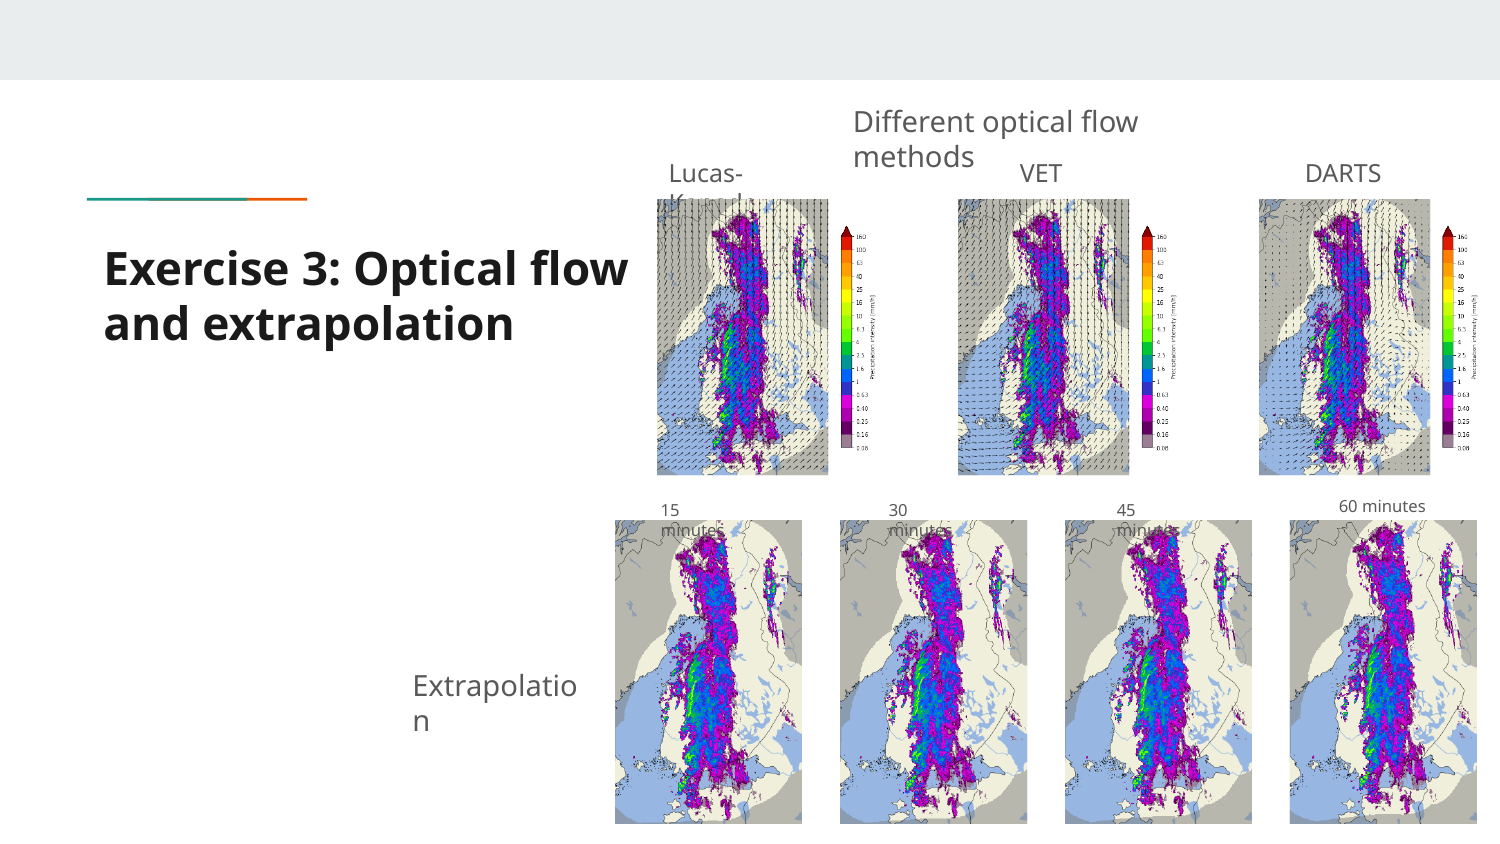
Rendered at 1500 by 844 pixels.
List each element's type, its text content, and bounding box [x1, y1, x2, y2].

text_box 30 minutes [873, 488, 988, 517]
text_box Extrapolation [397, 651, 604, 752]
picture [609, 518, 1481, 828]
text_box DARTS [1289, 142, 1404, 198]
text_box 60 minutes [1323, 488, 1446, 517]
text_box VET [1004, 142, 1086, 198]
text_box Lucas-Kanade [653, 142, 838, 199]
text_box 45 minutes [1101, 488, 1216, 517]
text_box 15 minutes [645, 485, 760, 517]
text_box Different optical flow methods [837, 88, 1265, 189]
picture [653, 199, 1481, 479]
title Exercise 3: Optical flow and extrapolation [88, 223, 648, 367]
